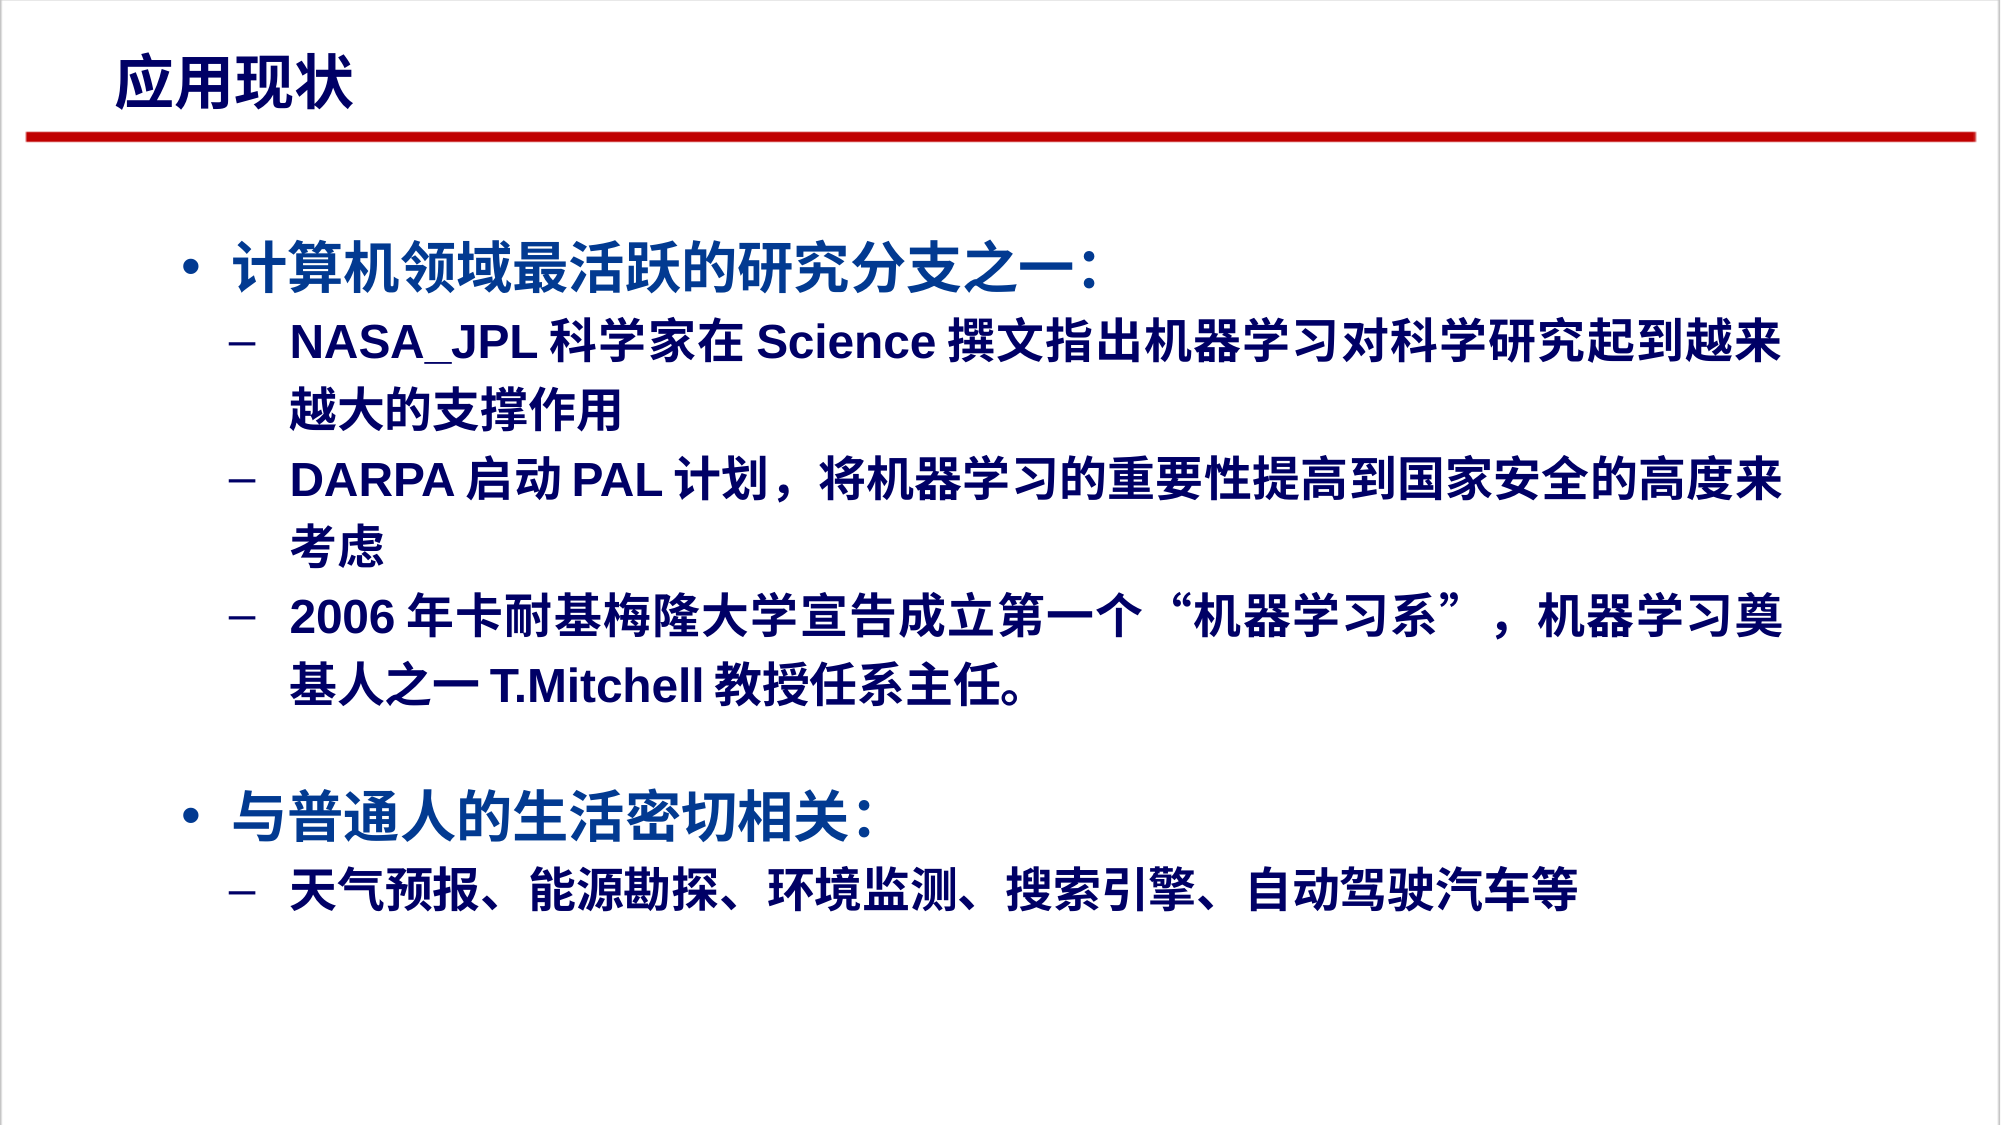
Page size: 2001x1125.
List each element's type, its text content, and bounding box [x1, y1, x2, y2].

picture [0, 0, 2001, 1125]
list 计算机领域最活跃的研究分支之一： NASA_JPL科学家在Science撰文指出机器学习对科学研究起到越来越大的支撑作用 DARPA启动PAL计划，将机器学习的重要性提高到国家安全的高度来考虑 2006年卡耐基梅隆大学宣告成立第一个“机器学习系”，机器学习奠基人之一T.Mitchell教授任系主任。 与普通人的生活密切相关： 天气预报、能源勘探、环境监测、搜索引擎、自动驾驶汽车等 [166, 207, 1798, 927]
title 应用现状 [99, 37, 950, 125]
